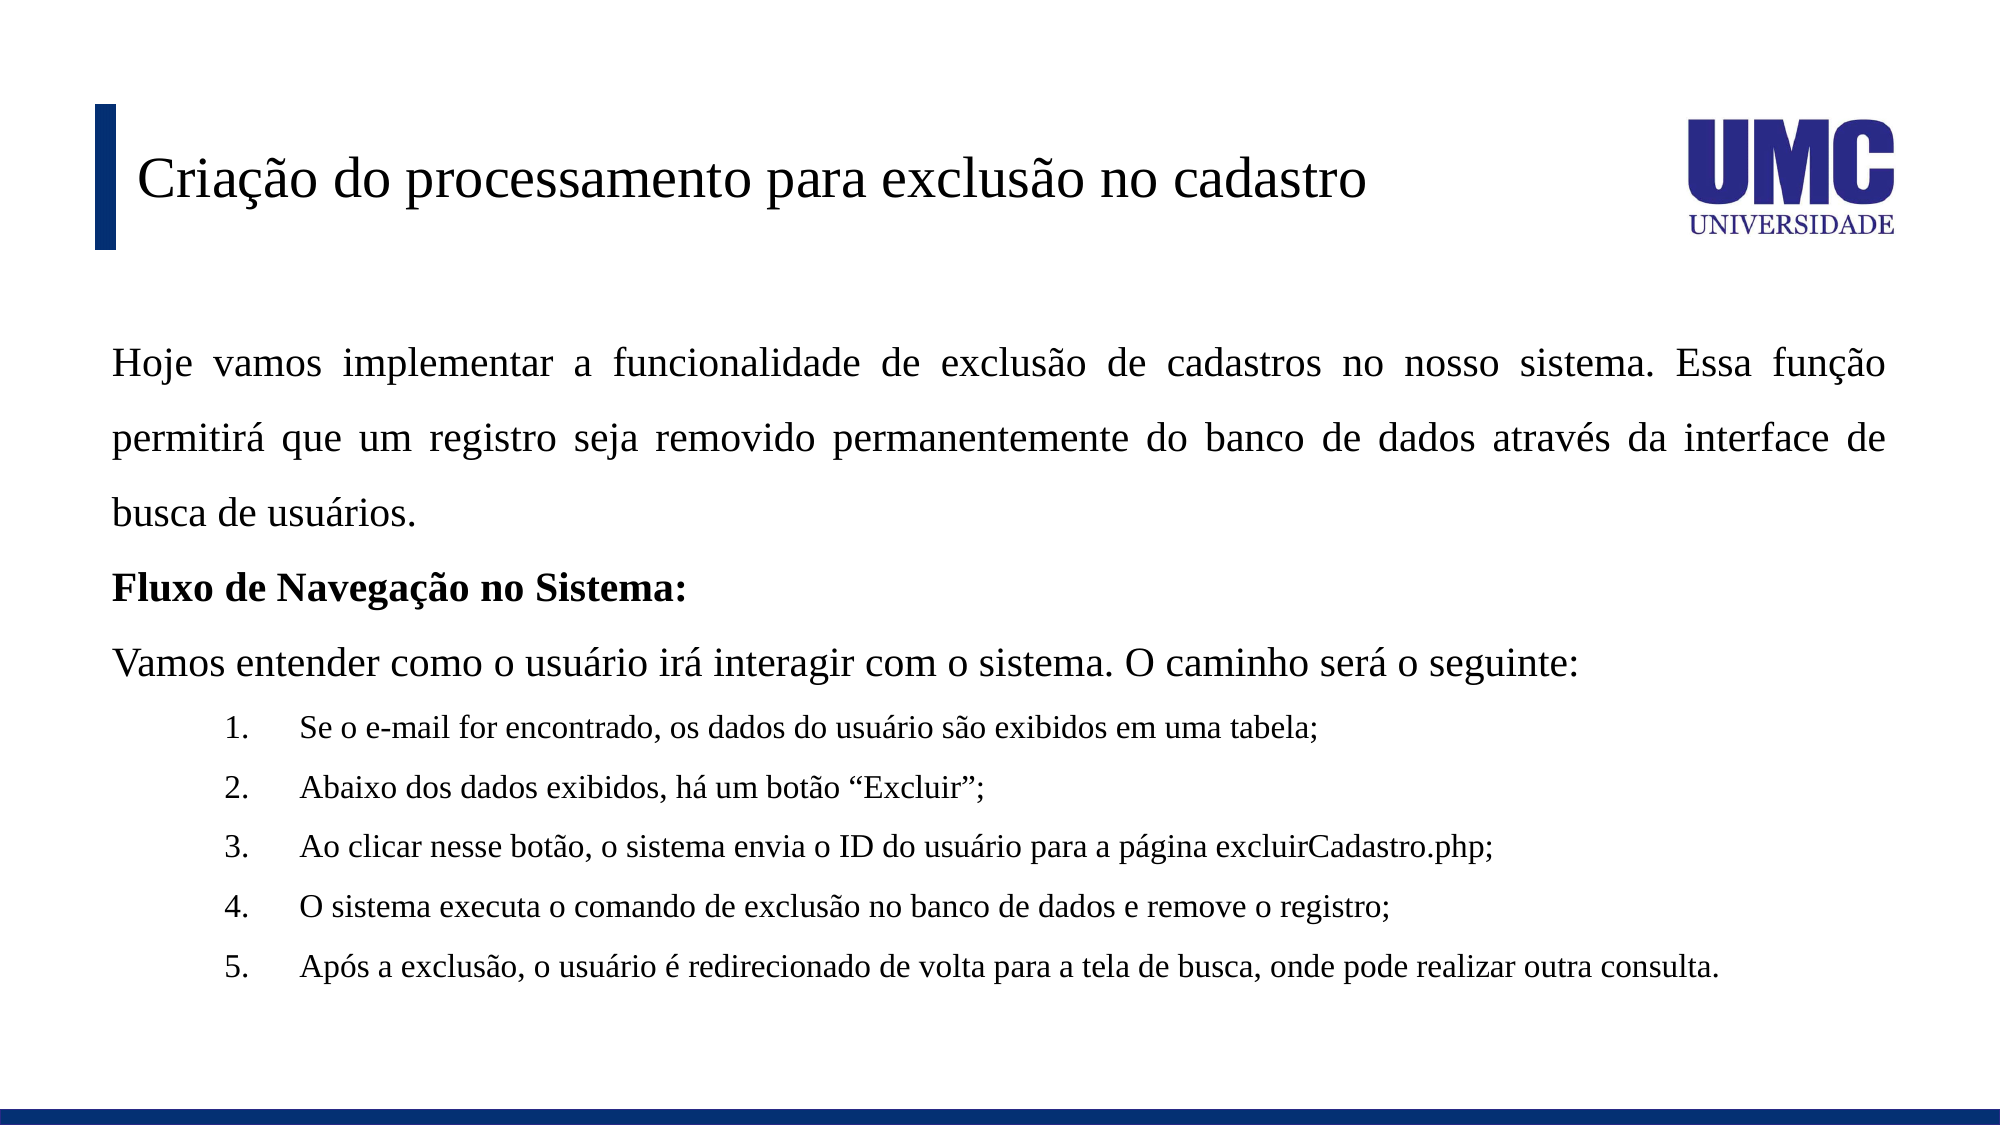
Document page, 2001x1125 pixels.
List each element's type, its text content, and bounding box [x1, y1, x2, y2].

picture [1, 1110, 1999, 1124]
picture [1686, 117, 1896, 237]
picture [95, 104, 116, 250]
title Criação do processamento para exclusão no cadastro [122, 140, 1667, 214]
list Hoje vamos implementar a funcionalidade de exclusão de cadastros no nosso sistema. Essa função permitirá que um registro seja removido permanentemente do banco de dados através da interface de busca de usuários. Fluxo de Navegação no Sistema: Vamos entender como o usuário irá interagir com o sistema. O caminho será o seguinte: Se o e-mail for encontrado, os dados do usuário são exibidos em uma tabela; Abaixo dos dados exibidos, há um botão “Excluir”; Ao clicar nesse botão, o sistema envia o ID do usuário para a página excluirCadastro.php; O sistema executa o comando de exclusão no banco de dados e remove o registro; Após a exclusão, o usuário é redirecionado de volta para a tela de busca, onde pode realizar outra consulta. [97, 302, 1903, 1017]
